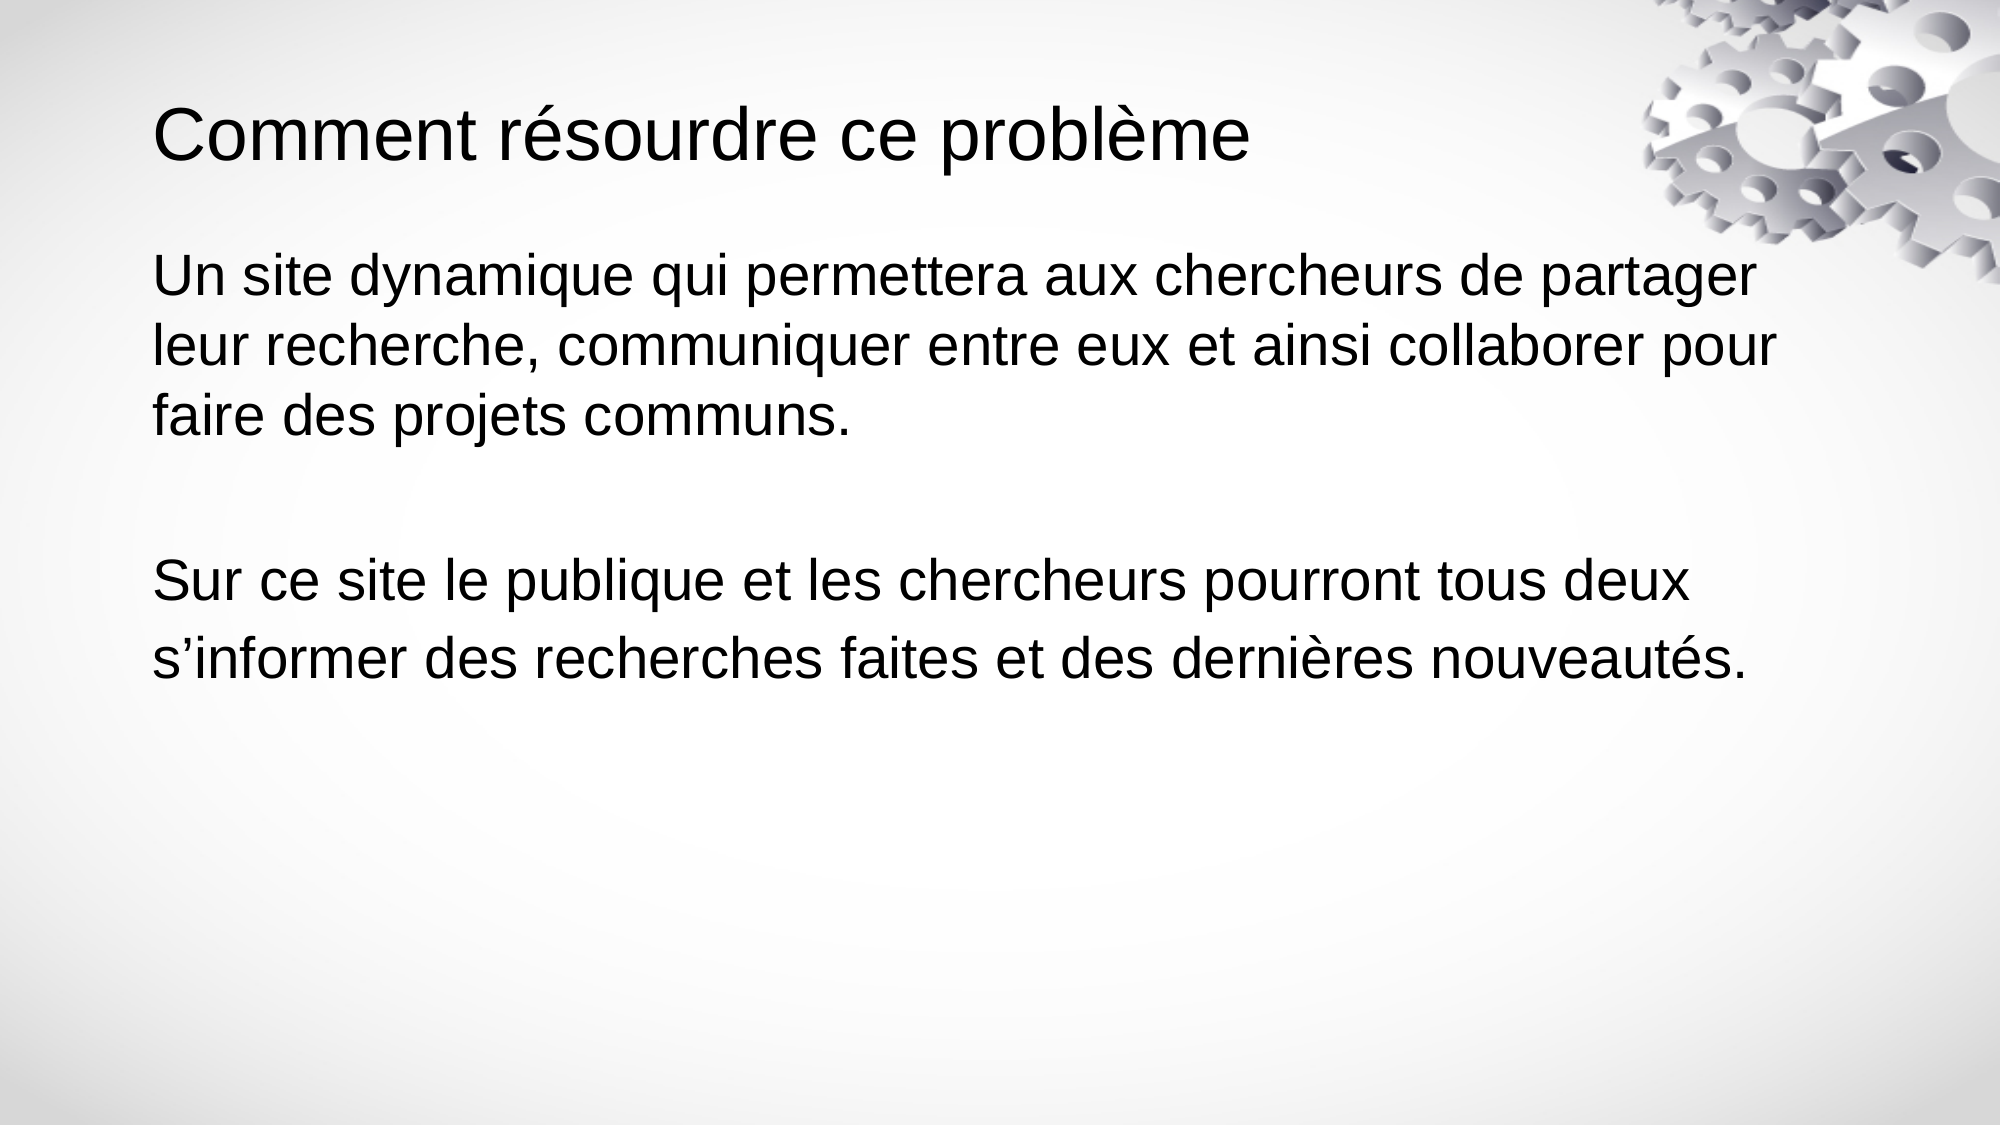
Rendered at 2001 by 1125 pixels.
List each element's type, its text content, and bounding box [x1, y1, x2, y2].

title Comment résourdre ce problème [137, 59, 1863, 202]
list Un site dynamique qui permettera aux chercheurs de partager leur recherche, communiquer entre eux et ainsi collaborer pour faire des projets communs. Sur ce site le publique et les chercheurs pourront tous deux s’informer des recherches faites et des dernières nouveautés. [137, 229, 1863, 990]
picture [0, 0, 2000, 1125]
